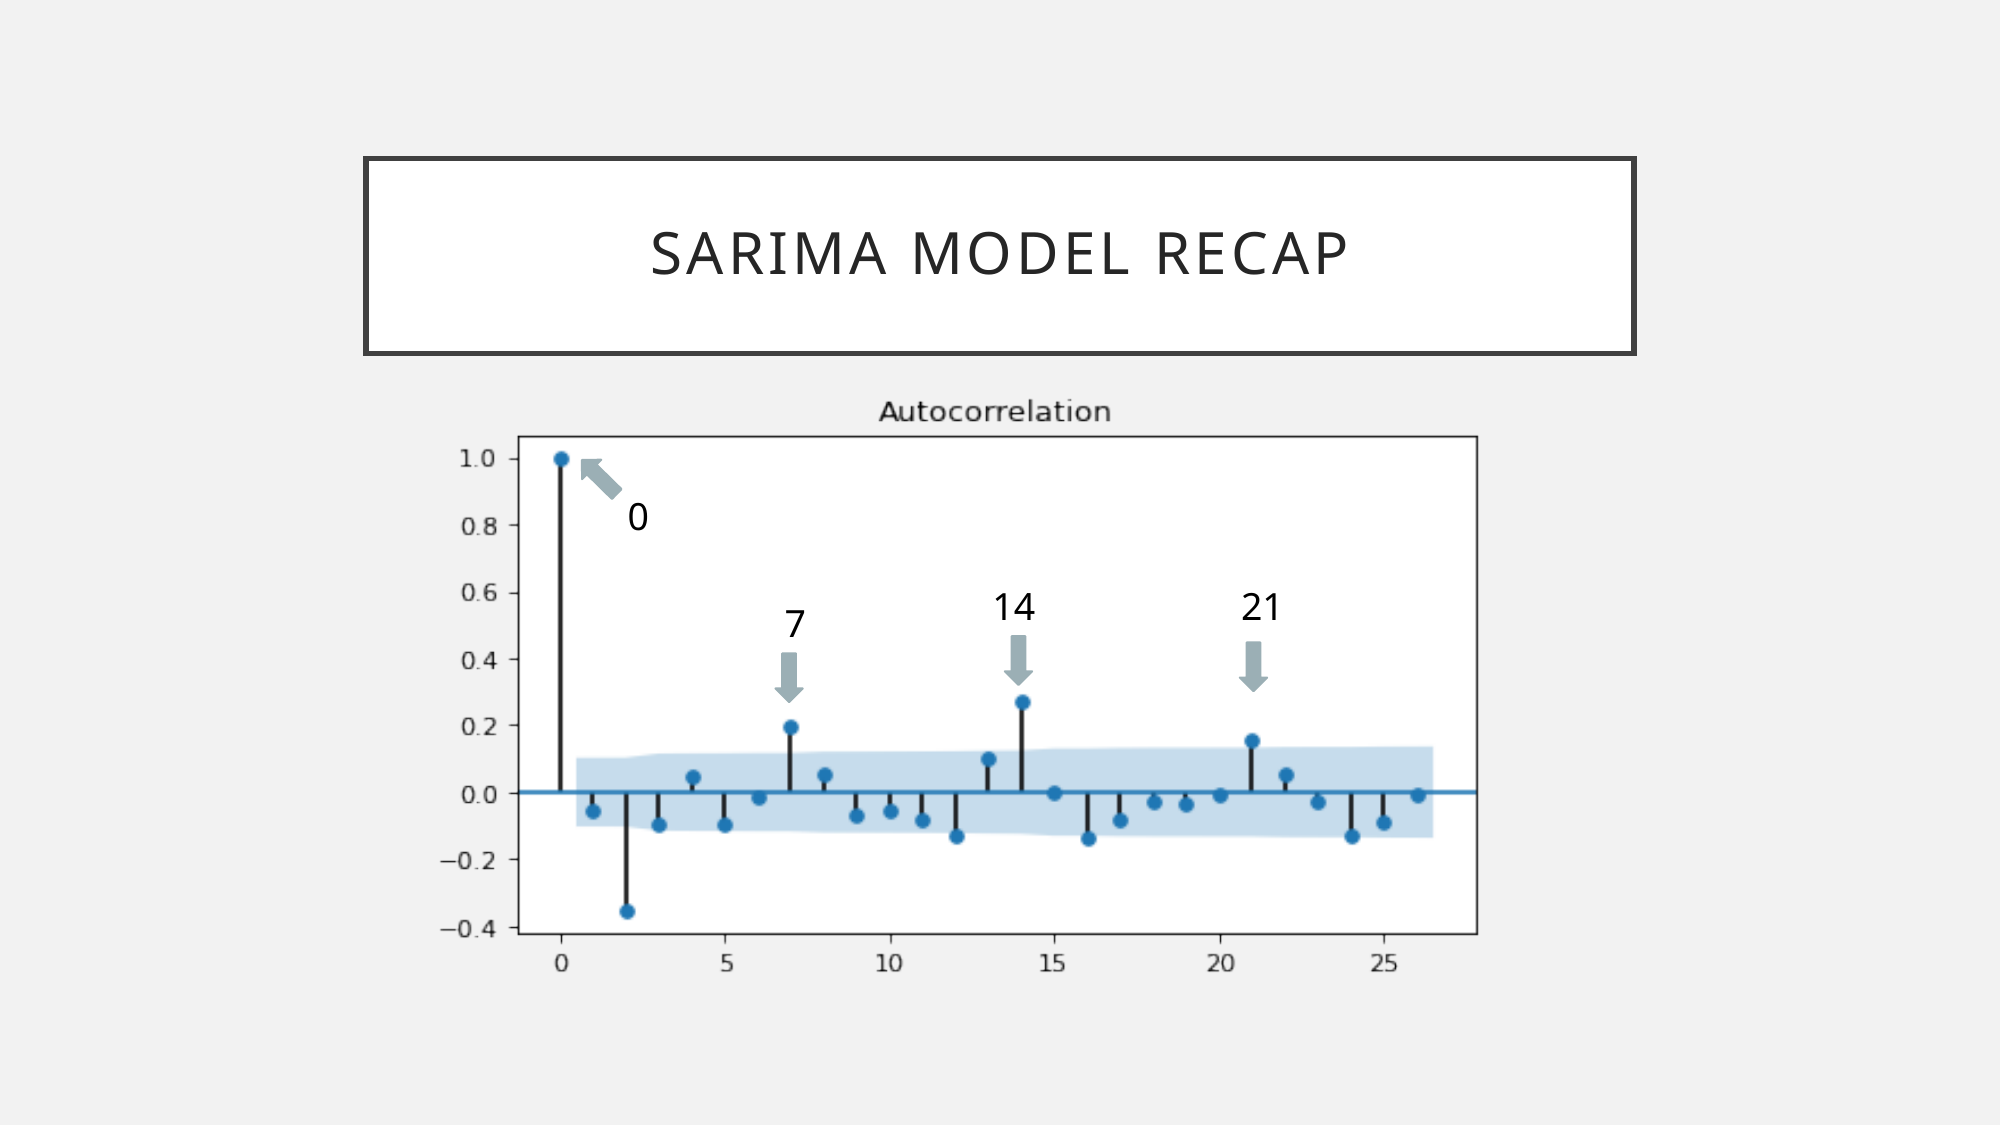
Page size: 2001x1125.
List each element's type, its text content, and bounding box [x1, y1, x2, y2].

picture [406, 389, 1495, 993]
title Sarima model REcap [363, 156, 1637, 356]
